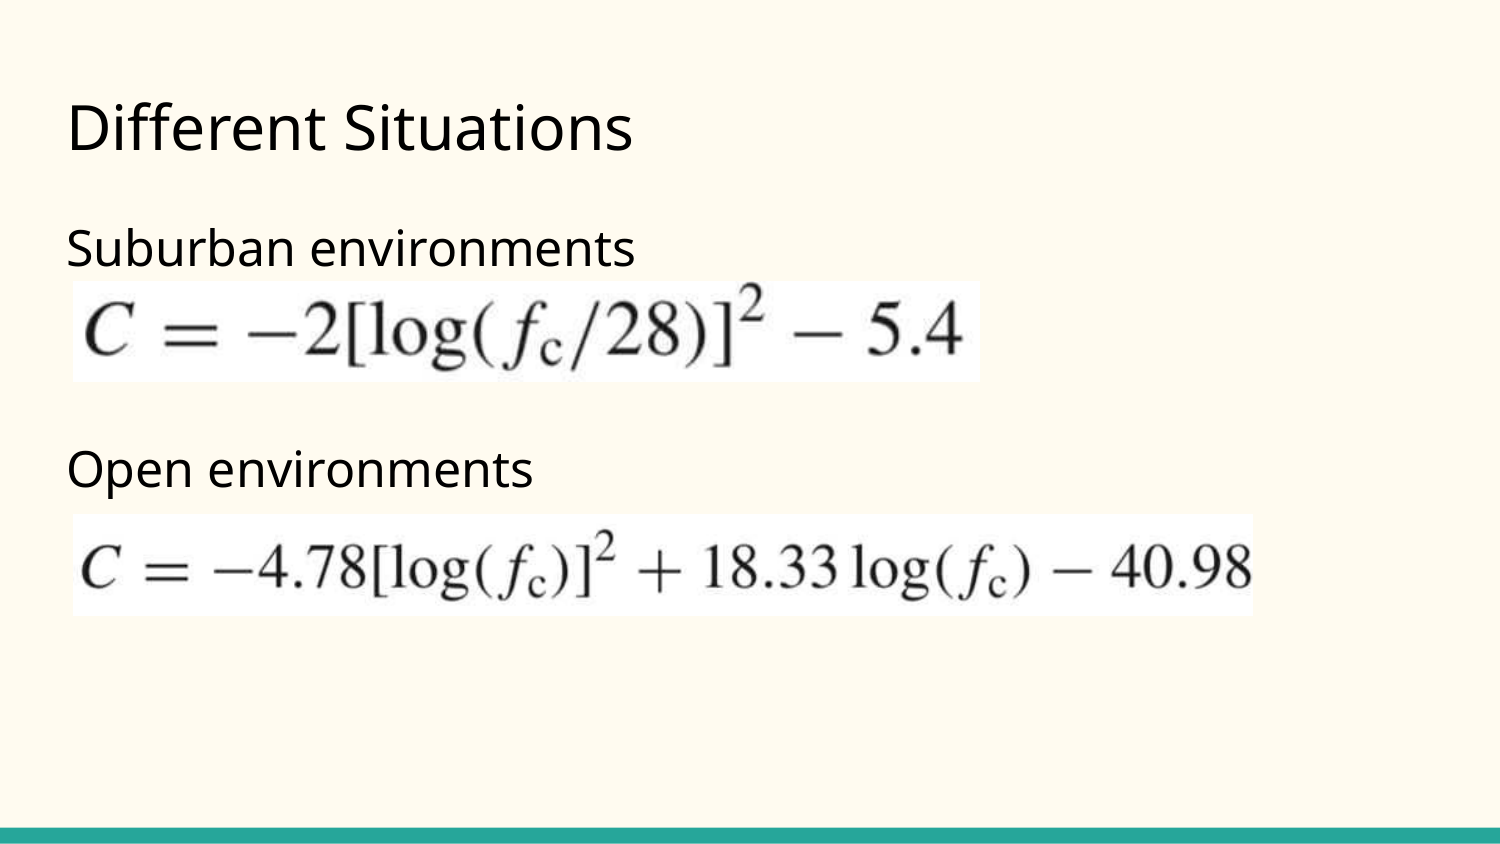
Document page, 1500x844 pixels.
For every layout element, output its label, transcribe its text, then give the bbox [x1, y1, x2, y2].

list Suburban environments Open environments [51, 192, 1449, 750]
picture [73, 280, 980, 382]
title Different Situations [51, 72, 1449, 174]
picture [73, 514, 1254, 616]
